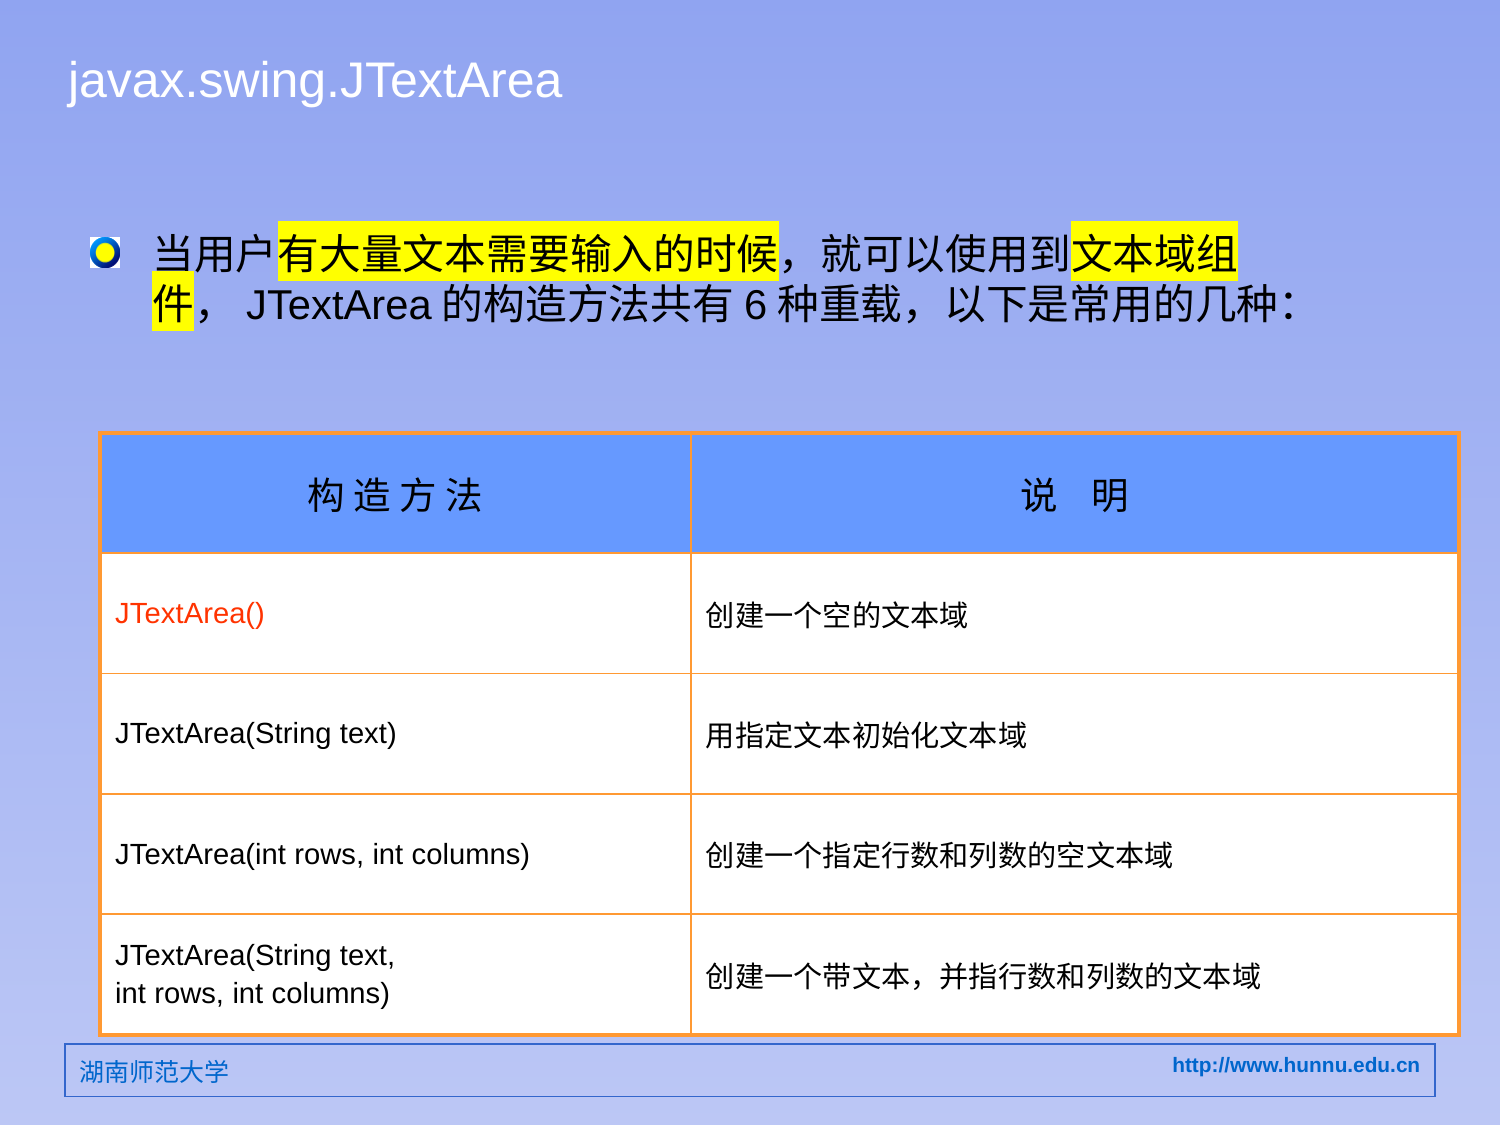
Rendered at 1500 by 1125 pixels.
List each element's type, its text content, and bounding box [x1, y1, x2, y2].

table_cell 创建一个带文本，并指行数和列数的文本域 [692, 915, 1457, 1033]
table_cell 创建一个指定行数和列数的空文本域 [692, 795, 1457, 913]
table_header 说 明 [692, 435, 1457, 552]
table_header 构 造 方 法 [102, 435, 690, 552]
title javax.swing.JTextArea [52, 30, 883, 124]
table_cell JTextArea(int rows, int columns) [102, 795, 690, 913]
list 当用户有大量文本需要输入的时候，就可以使用到文本域组件，JTextArea的构造方法共有6种重载，以下是常用的几种： [74, 219, 1426, 1006]
table_cell 创建一个空的文本域 [692, 554, 1457, 673]
picture [90, 237, 120, 268]
table_cell JTextArea(String text, int rows, int columns) [102, 915, 690, 1033]
table_cell 用指定文本初始化文本域 [692, 674, 1457, 793]
table_cell JTextArea(String text) [102, 674, 690, 793]
table_cell JTextArea() [102, 554, 690, 673]
